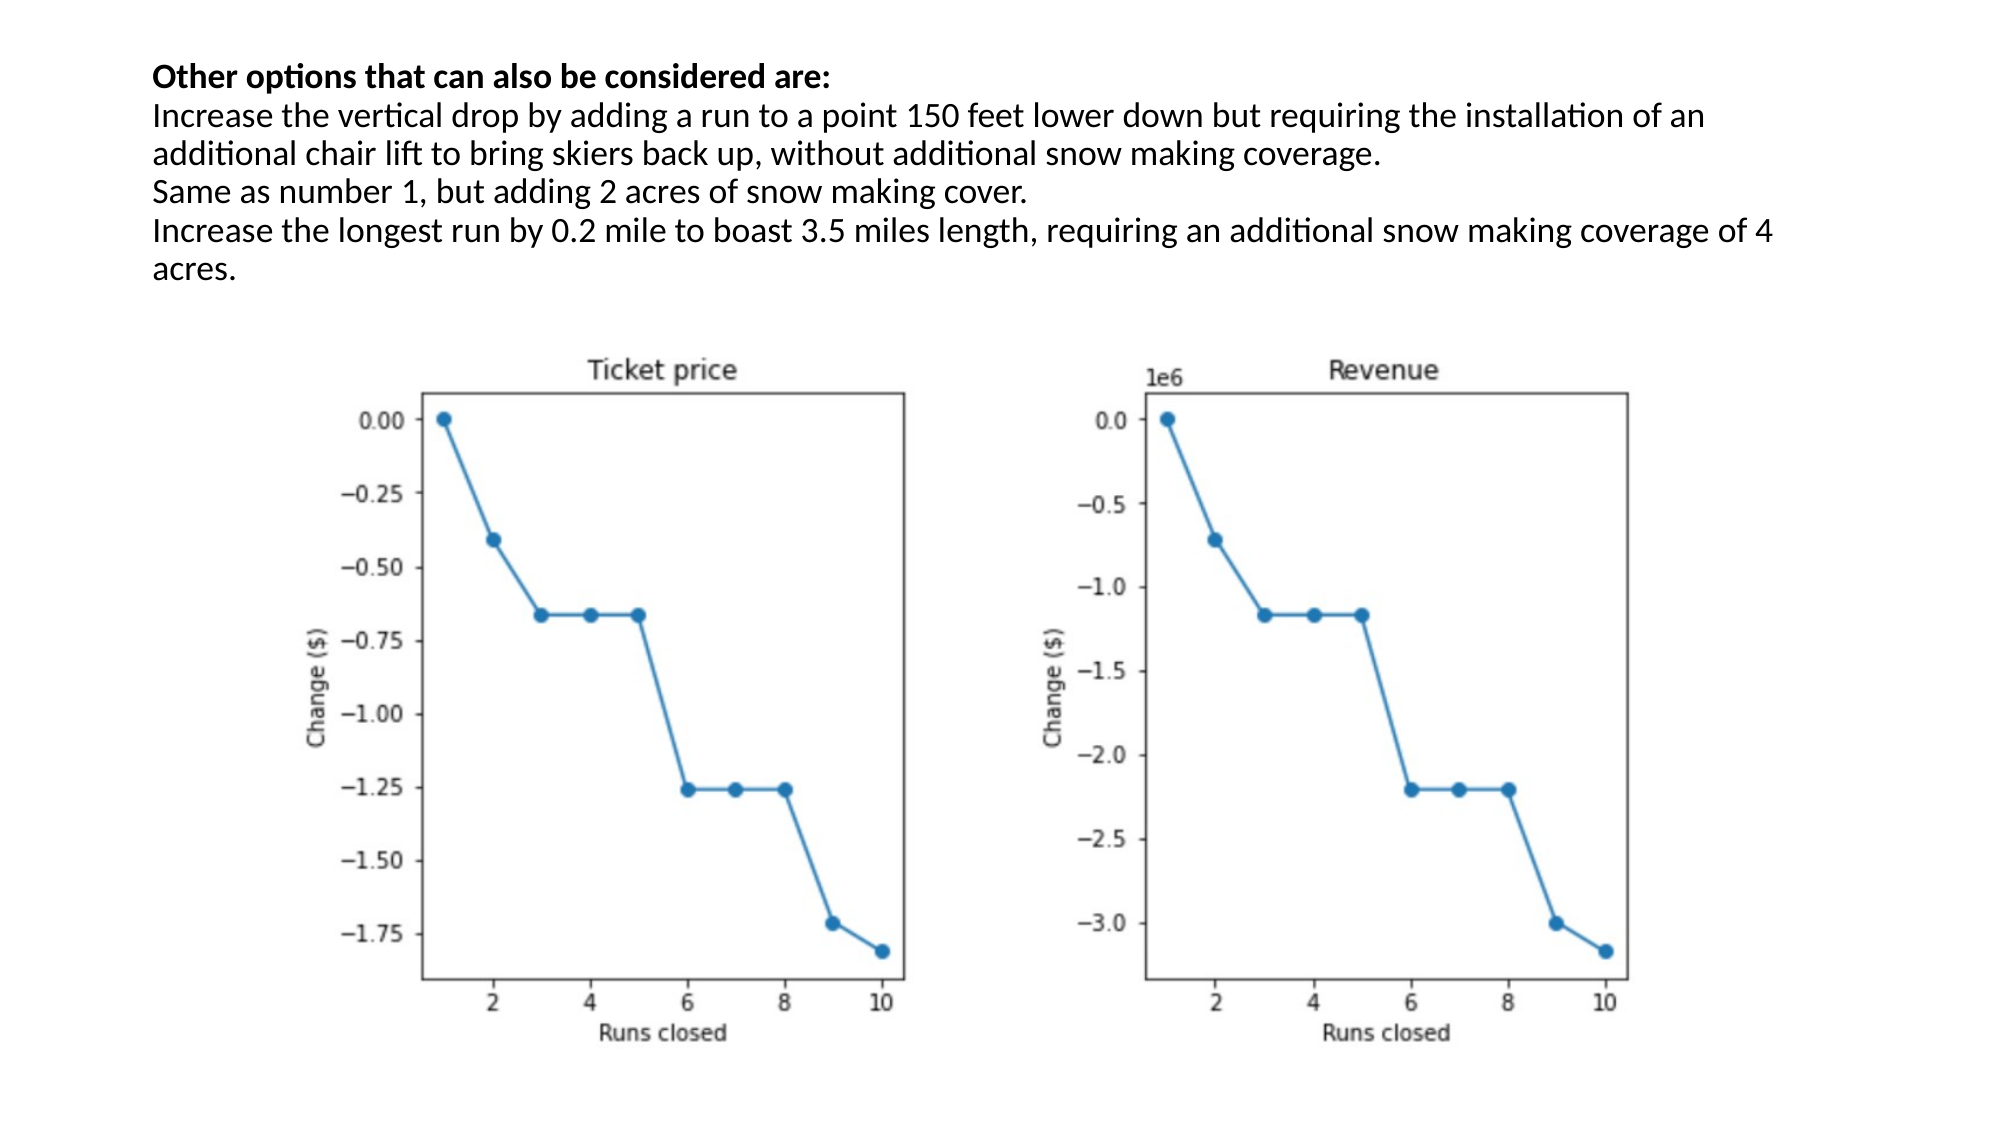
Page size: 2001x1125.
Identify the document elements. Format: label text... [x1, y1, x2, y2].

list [260, 348, 1740, 1078]
title Other options that can also be considered are: Increase the vertical drop by adding a run to a point 150 feet lower down but requiring the installation of an additional chair lift to bring skiers back up, without additional snow making coverage. Same as number 1, but adding 2 acres of snow making cover. Increase the longest run by 0.2 mile to boast 3.5 miles length, requiring an additional snow making coverage of 4 acres. [137, 47, 1863, 330]
